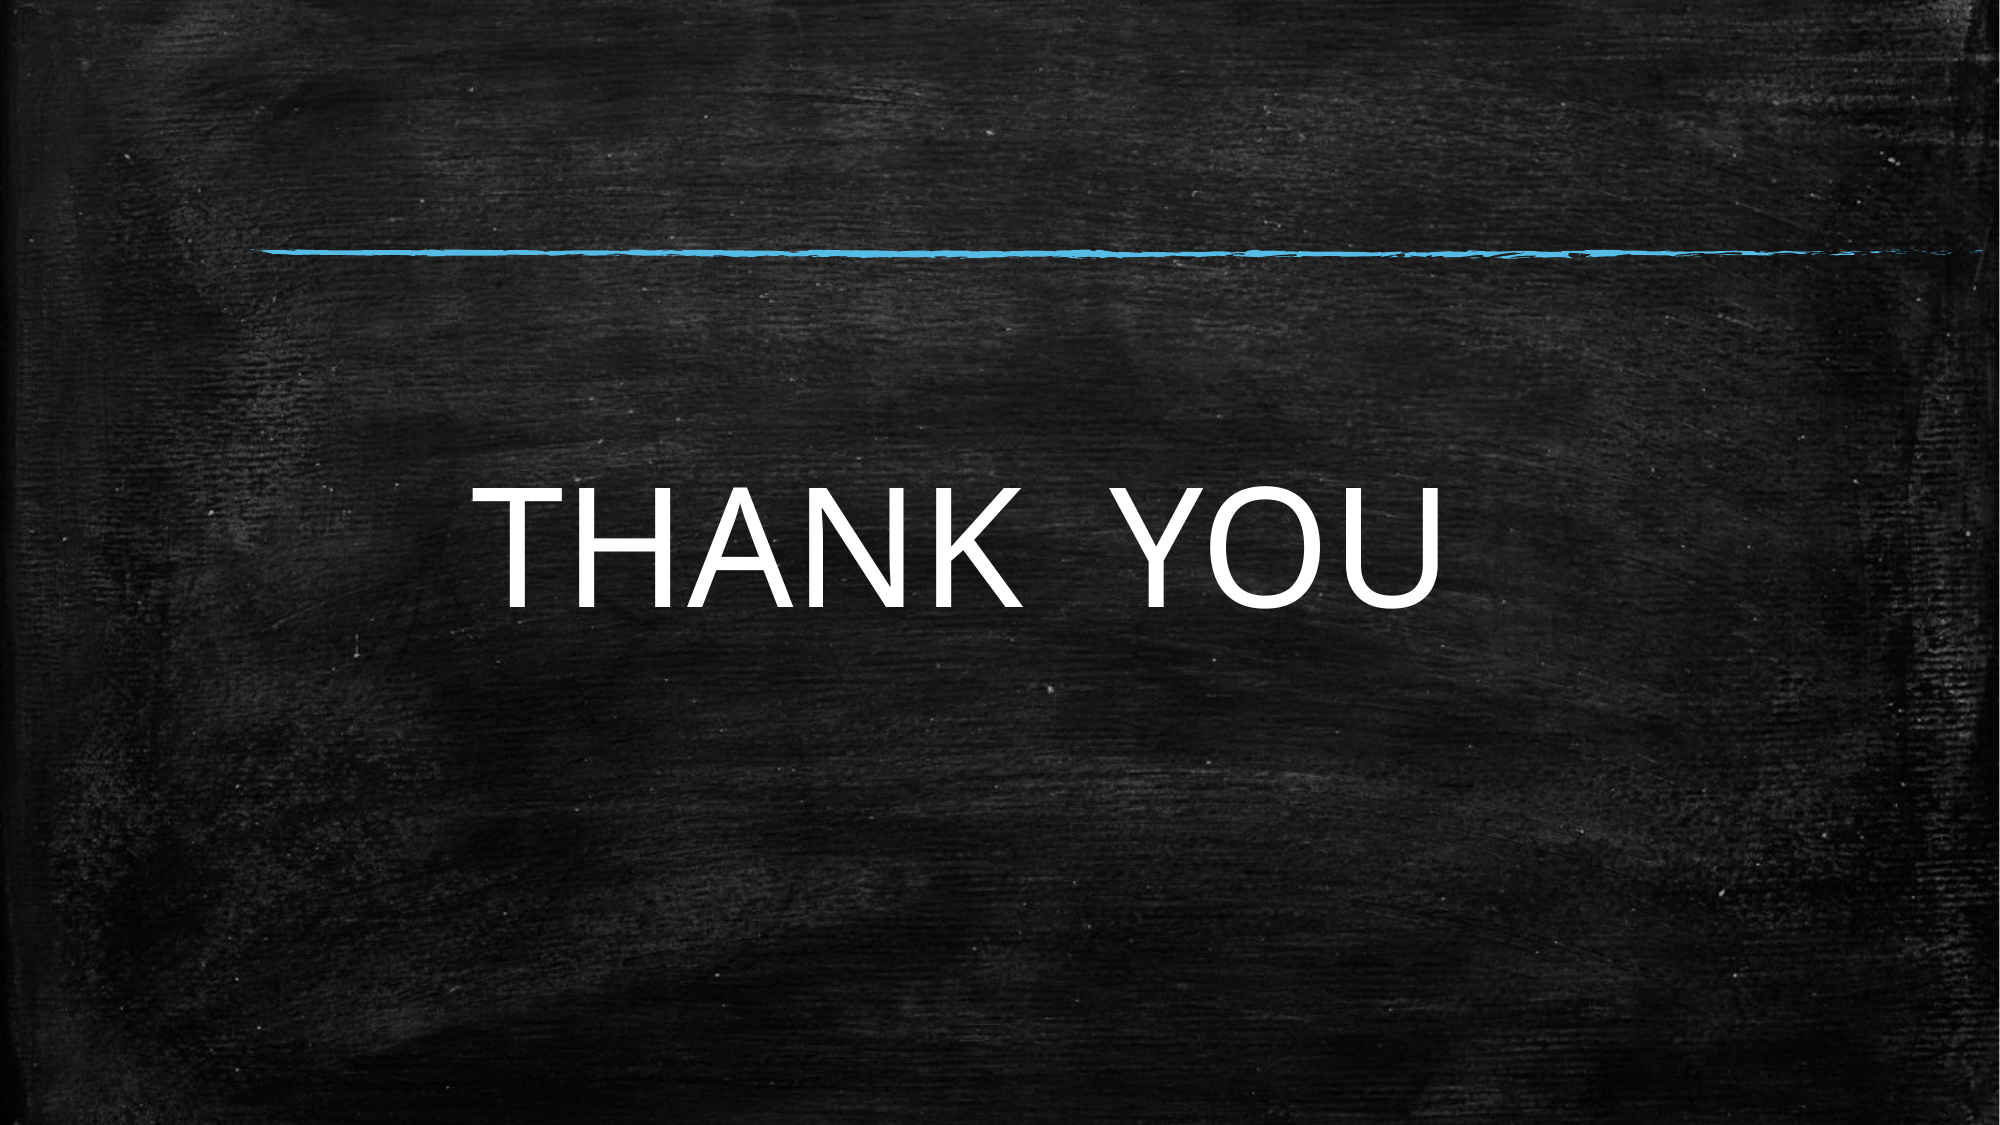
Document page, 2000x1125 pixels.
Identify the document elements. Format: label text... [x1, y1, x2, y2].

text_box THANK YOU [456, 456, 1579, 651]
